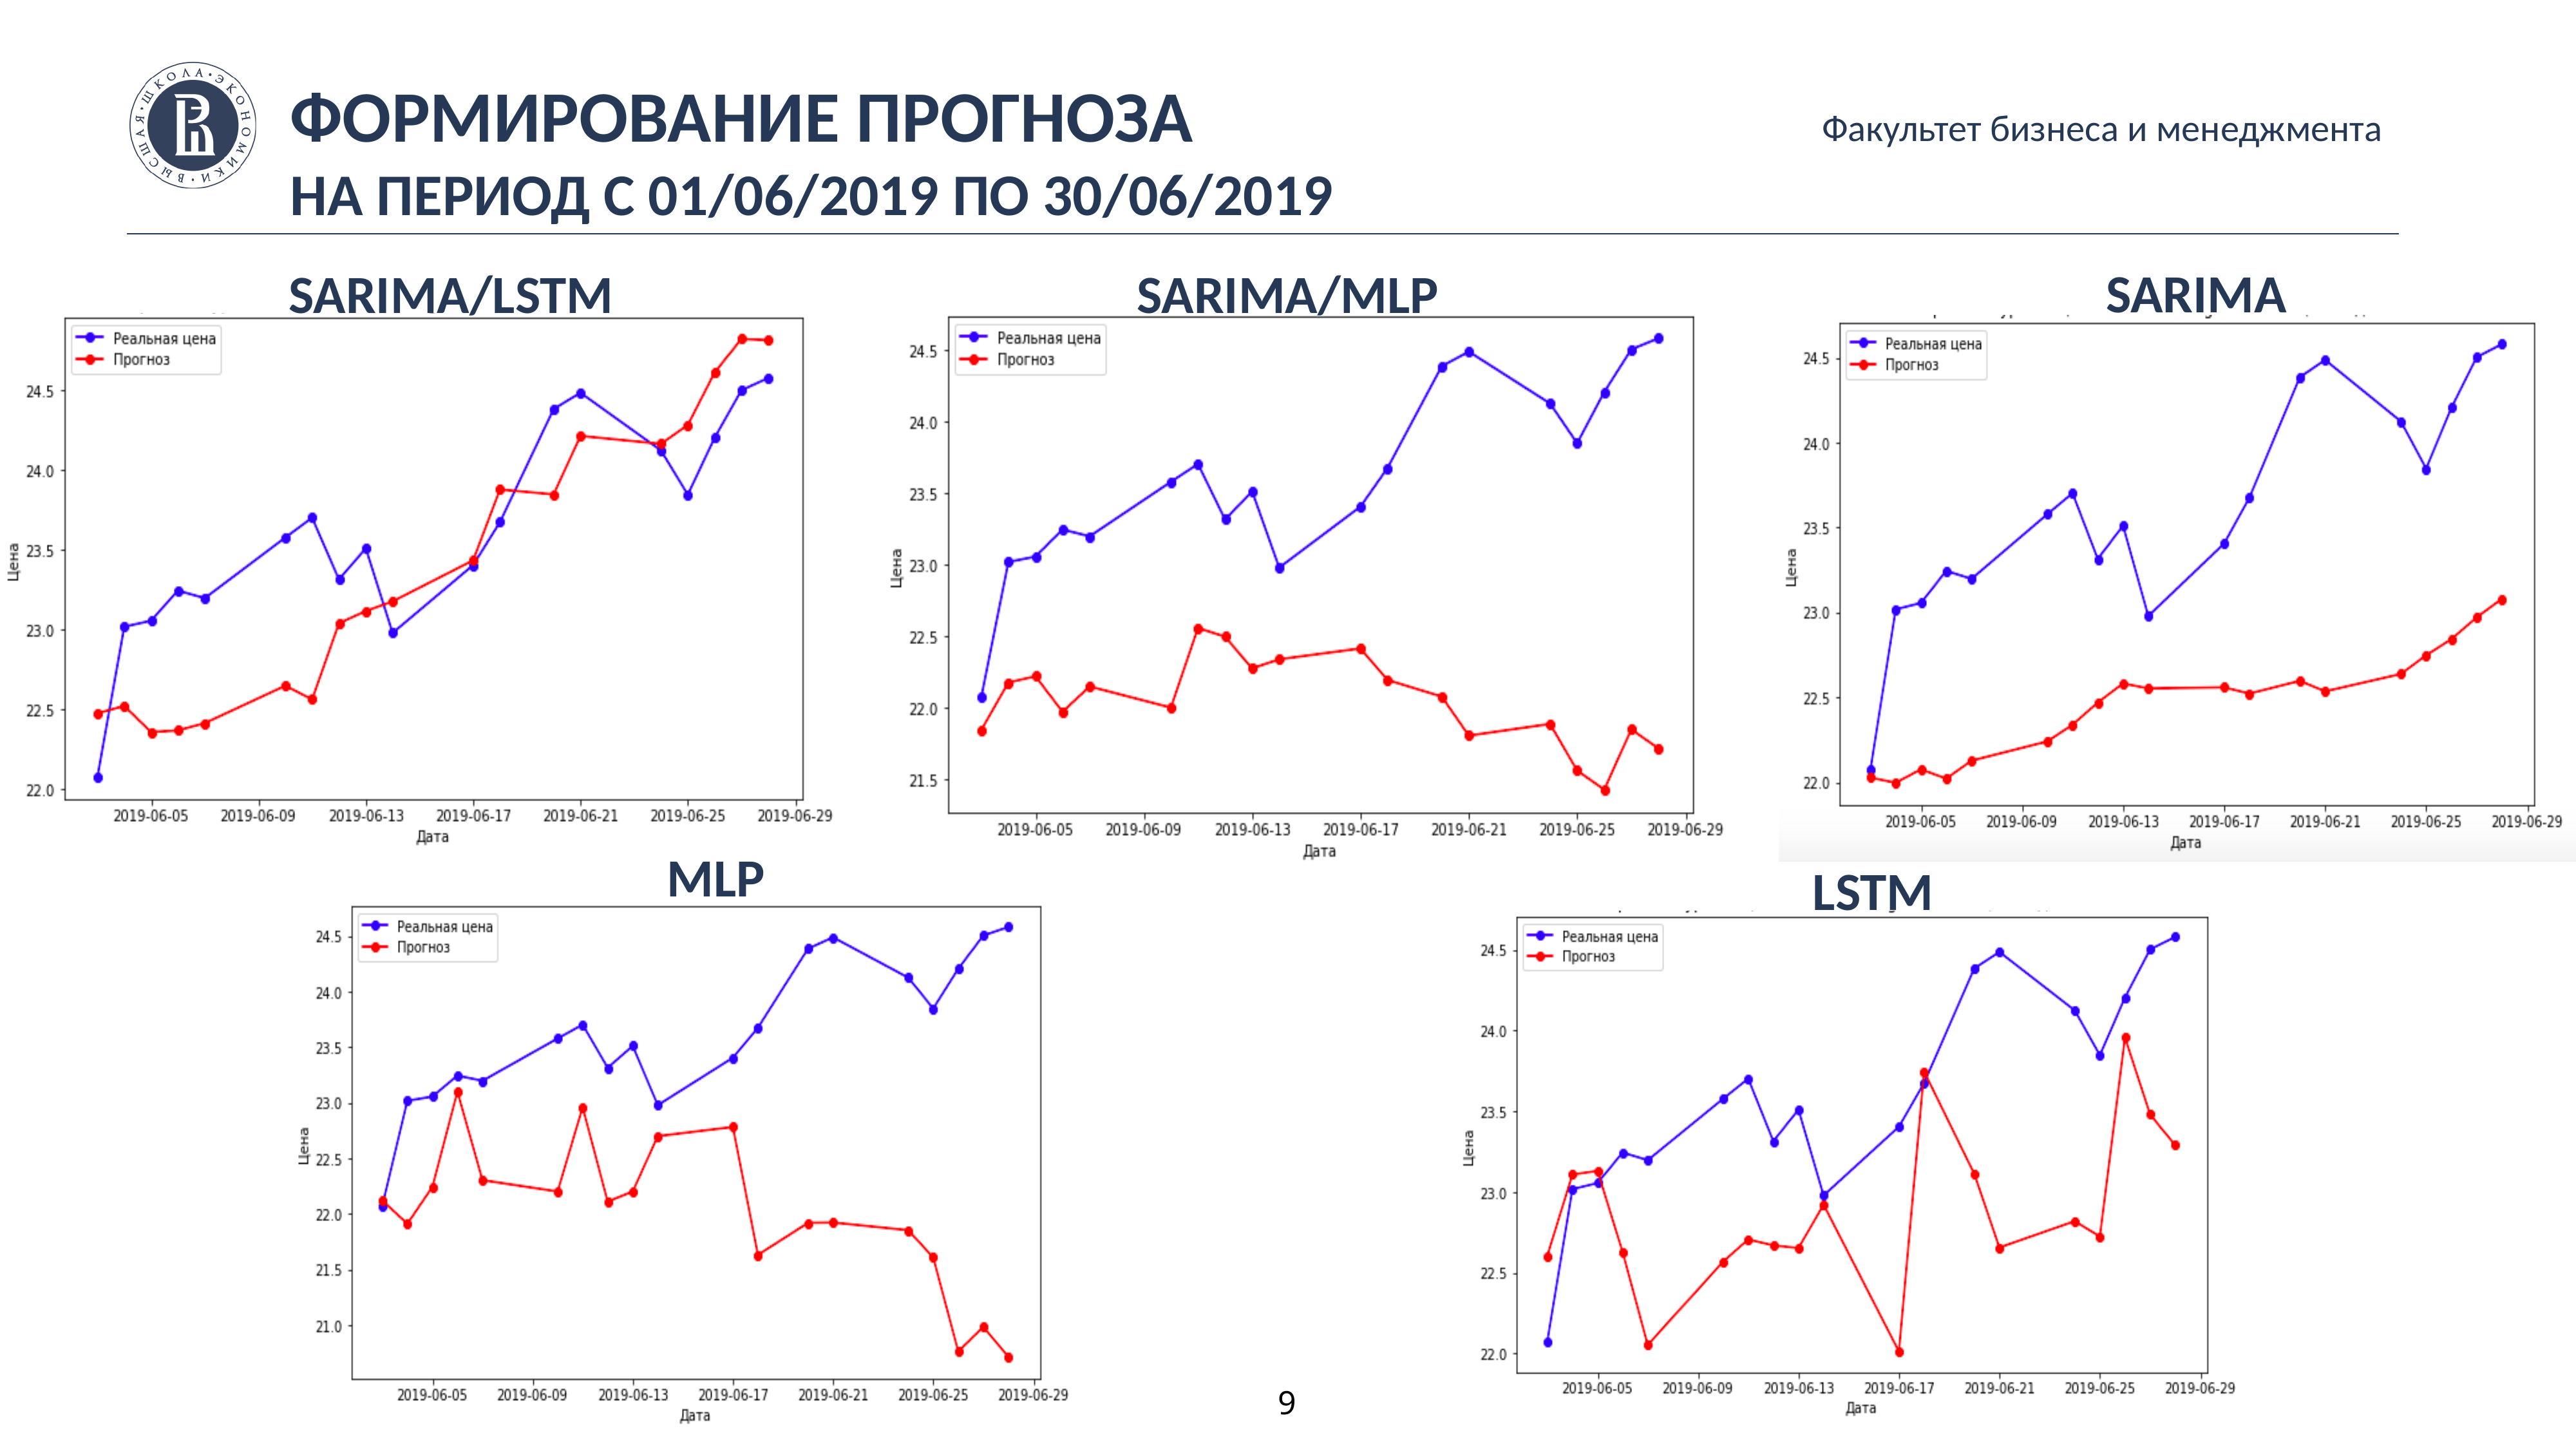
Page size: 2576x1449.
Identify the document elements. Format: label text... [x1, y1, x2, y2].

picture [283, 903, 1080, 1428]
text_box Факультет бизнеса и менеджмента [1653, 97, 2399, 157]
picture [0, 313, 864, 862]
text_box SARIMA/LSTM [17, 245, 885, 329]
text_box SARIMA/MLP [885, 245, 1721, 310]
text_box MLP [282, 829, 1150, 913]
picture [129, 62, 256, 189]
picture [882, 315, 1745, 862]
picture [1779, 315, 2576, 862]
text_box SARIMA [1763, 244, 2576, 328]
slide_number 9 [1270, 1374, 1304, 1429]
picture [1440, 911, 2251, 1423]
text_box Формирование прогноза На период с 01/06/2019 по 30/06/2019 [282, 62, 1653, 202]
text_box LSTM [1440, 842, 2307, 926]
